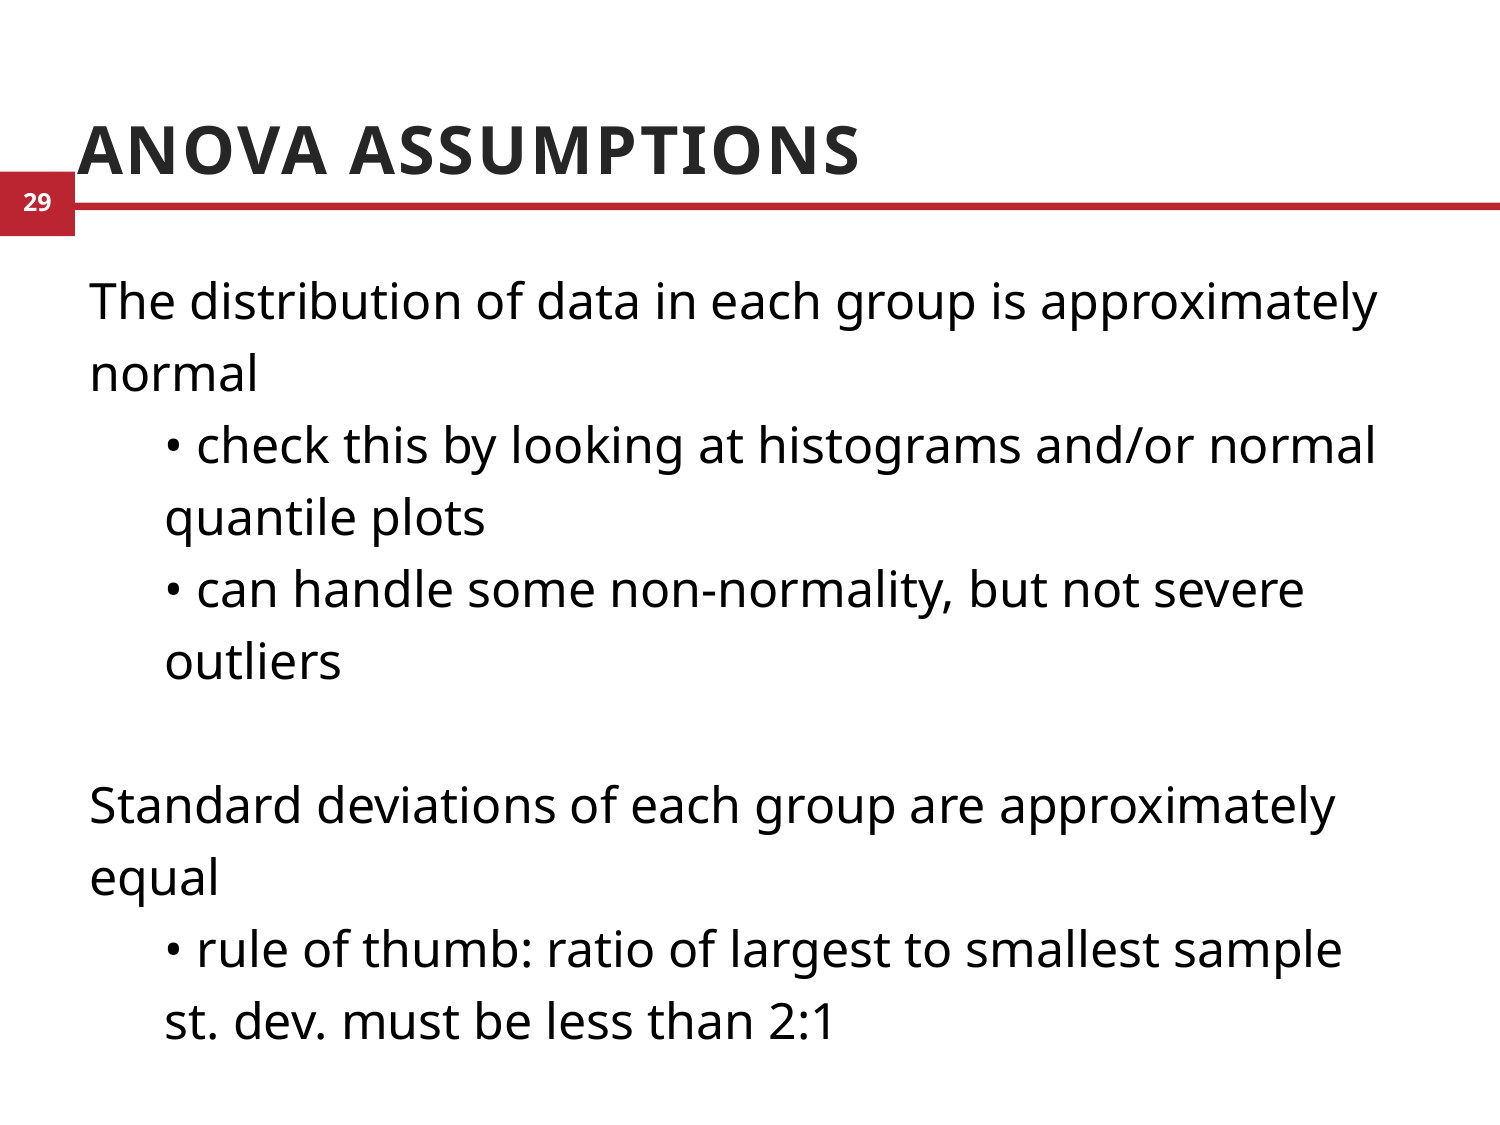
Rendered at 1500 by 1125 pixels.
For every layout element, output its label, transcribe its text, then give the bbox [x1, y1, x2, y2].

title ANOVA assumptions [75, 0, 1425, 188]
text_box The distribution of data in each group is approximately normal • check this by looking at histograms and/or normal quantile plots • can handle some non-normality, but not severe outliers Standard deviations of each group are approximately equal • rule of thumb: ratio of largest to smallest sample st. dev. must be less than 2:1 [74, 249, 1425, 1057]
